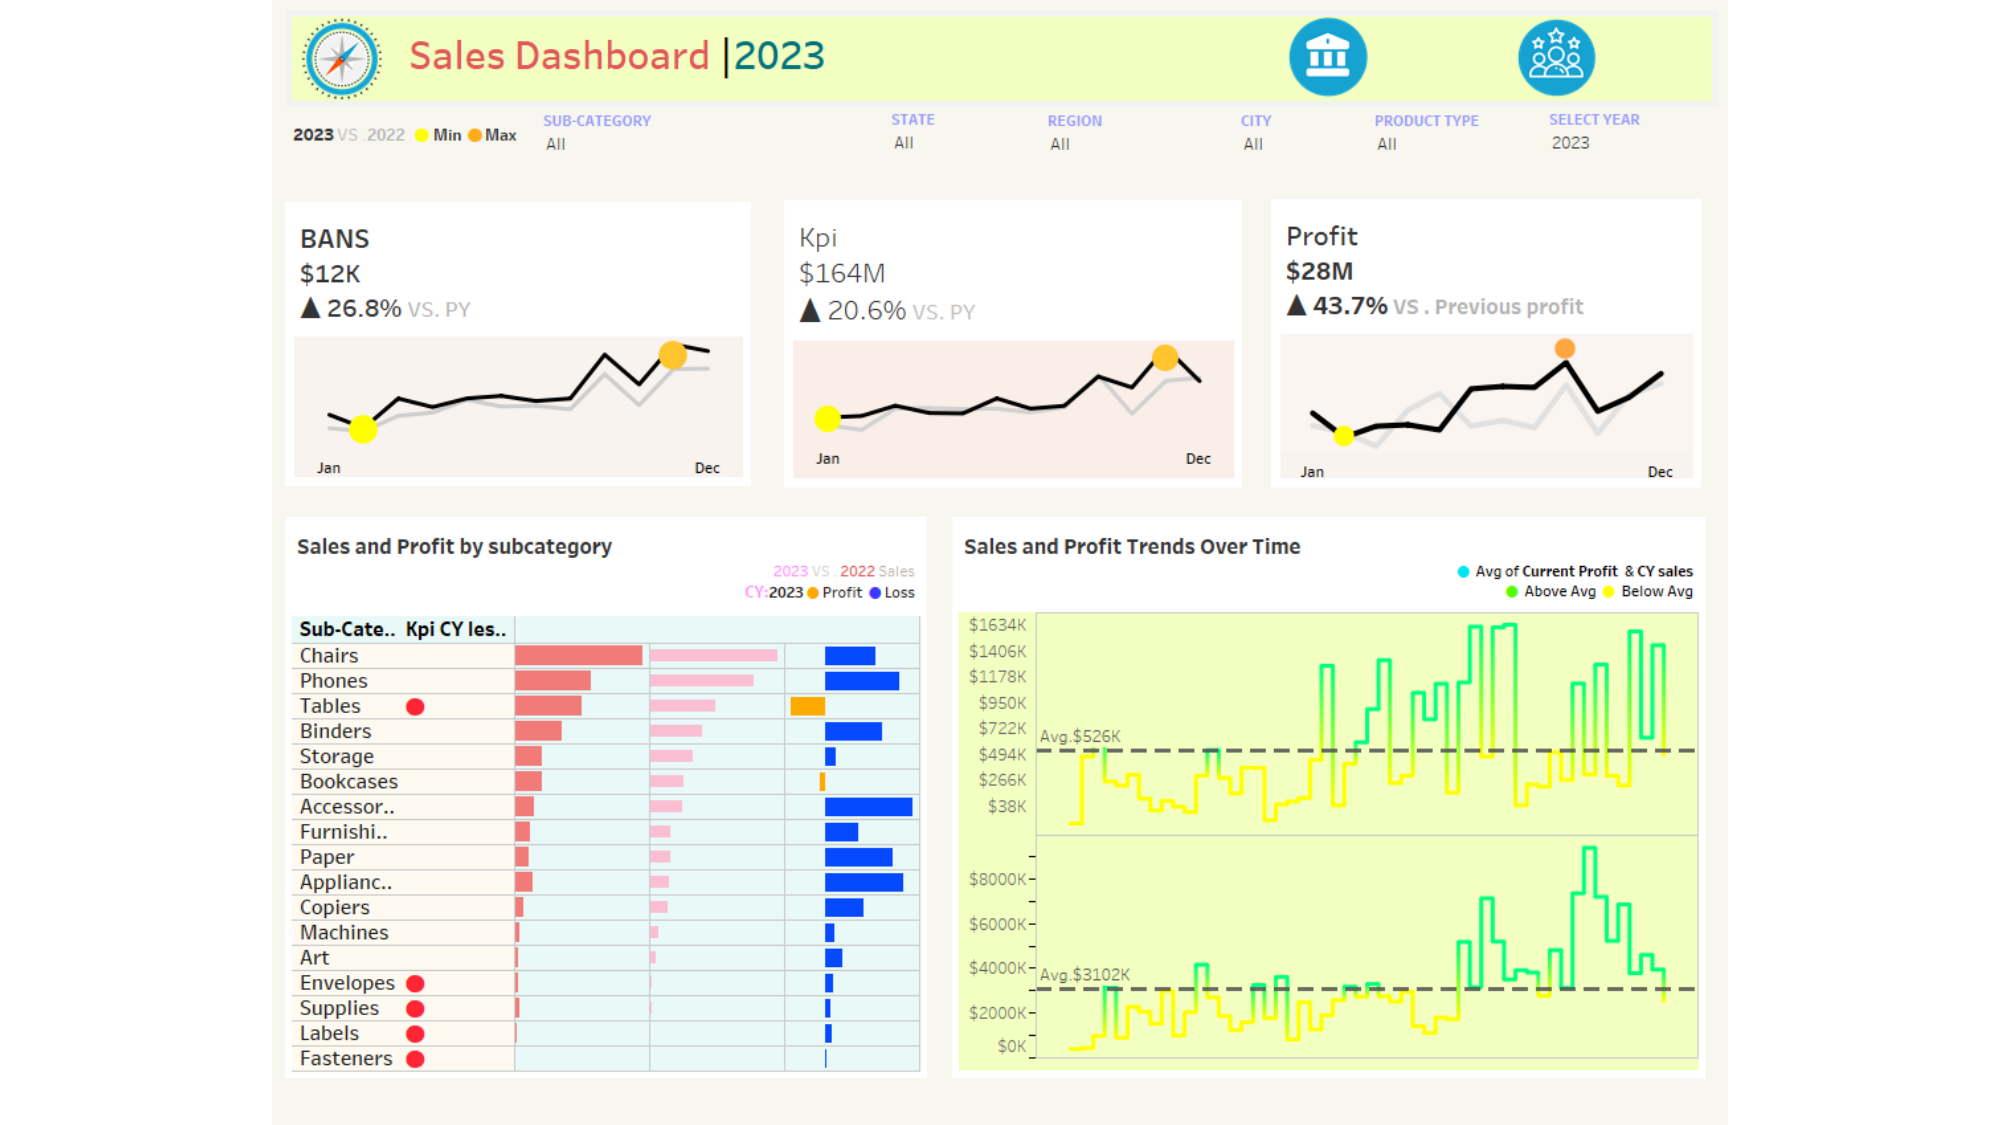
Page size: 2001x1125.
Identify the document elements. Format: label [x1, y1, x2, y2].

picture [272, 0, 1728, 1125]
